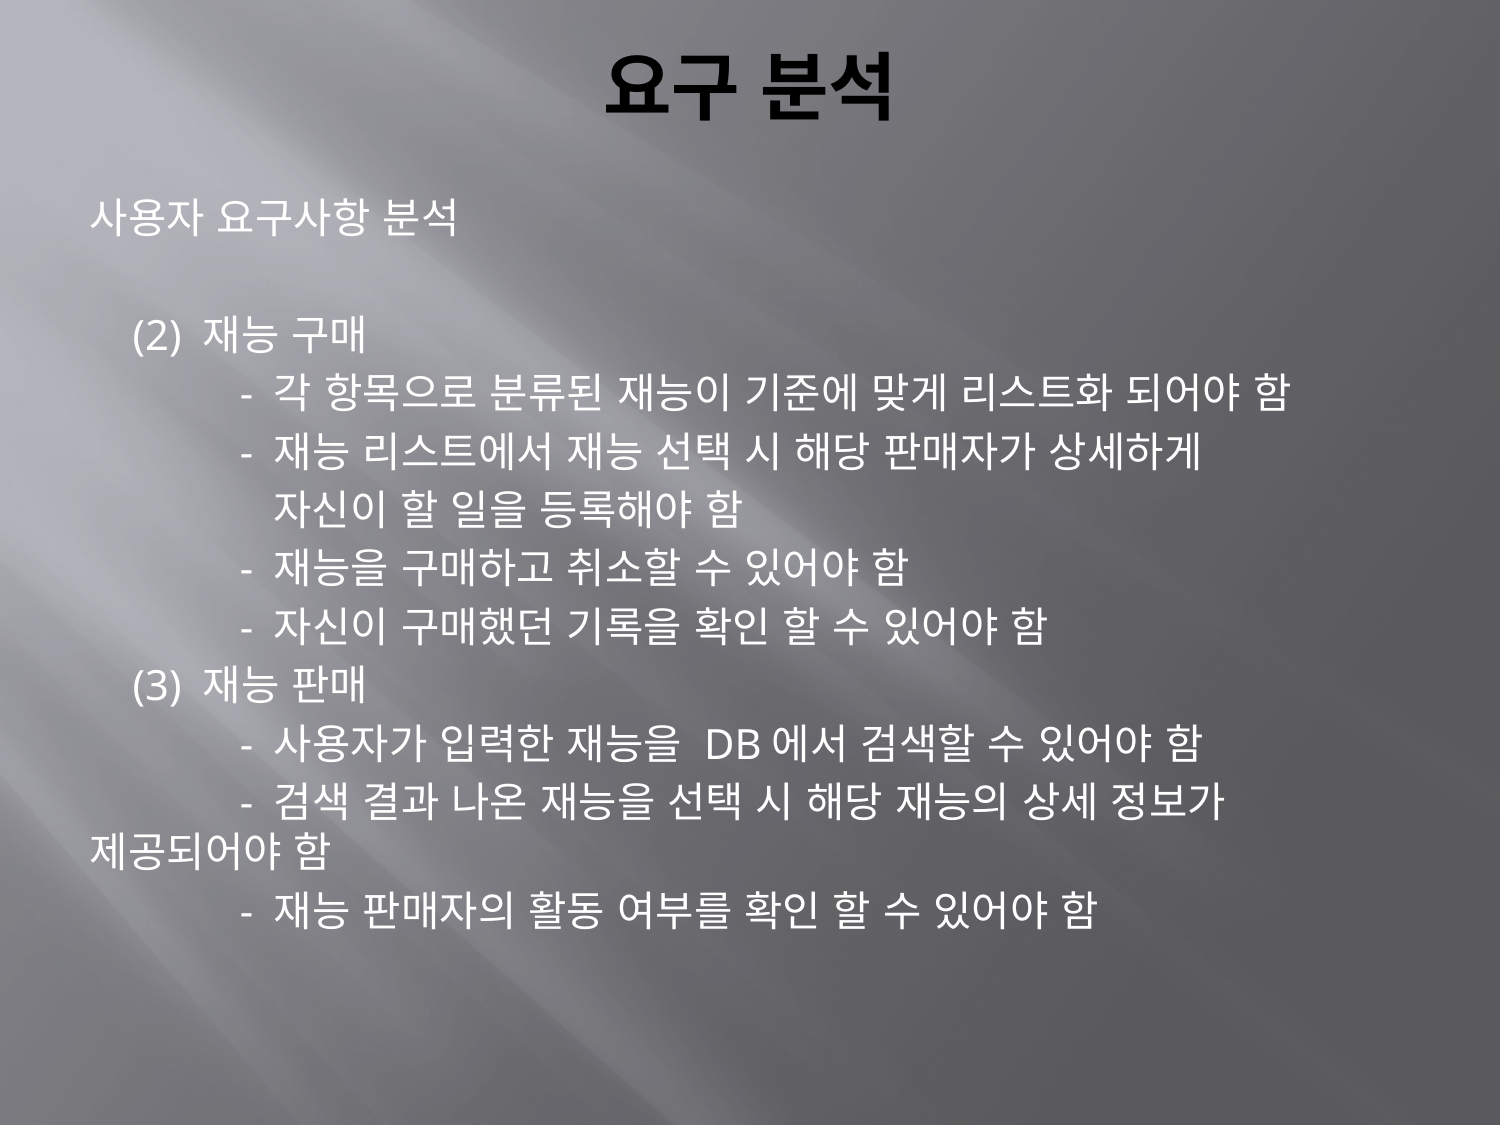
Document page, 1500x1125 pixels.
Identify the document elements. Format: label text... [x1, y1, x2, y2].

list 사용자 요구사항 분석 (2) 재능 구매 - 각 항목으로 분류된 재능이 기준에 맞게 리스트화 되어야 함 - 재능 리스트에서 재능 선택 시 해당 판매자가 상세하게 자신이 할 일을 등록해야 함 - 재능을 구매하고 취소할 수 있어야 함 - 자신이 구매했던 기록을 확인 할 수 있어야 함 (3) 재능 판매 - 사용자가 입력한 재능을 DB에서 검색할 수 있어야 함 - 검색 결과 나온 재능을 선택 시 해당 재능의 상세 정보가 제공되어야 함 - 재능 판매자의 활동 여부를 확인 할 수 있어야 함 [75, 184, 1425, 1035]
title 요구 분석 [75, 33, 1425, 138]
